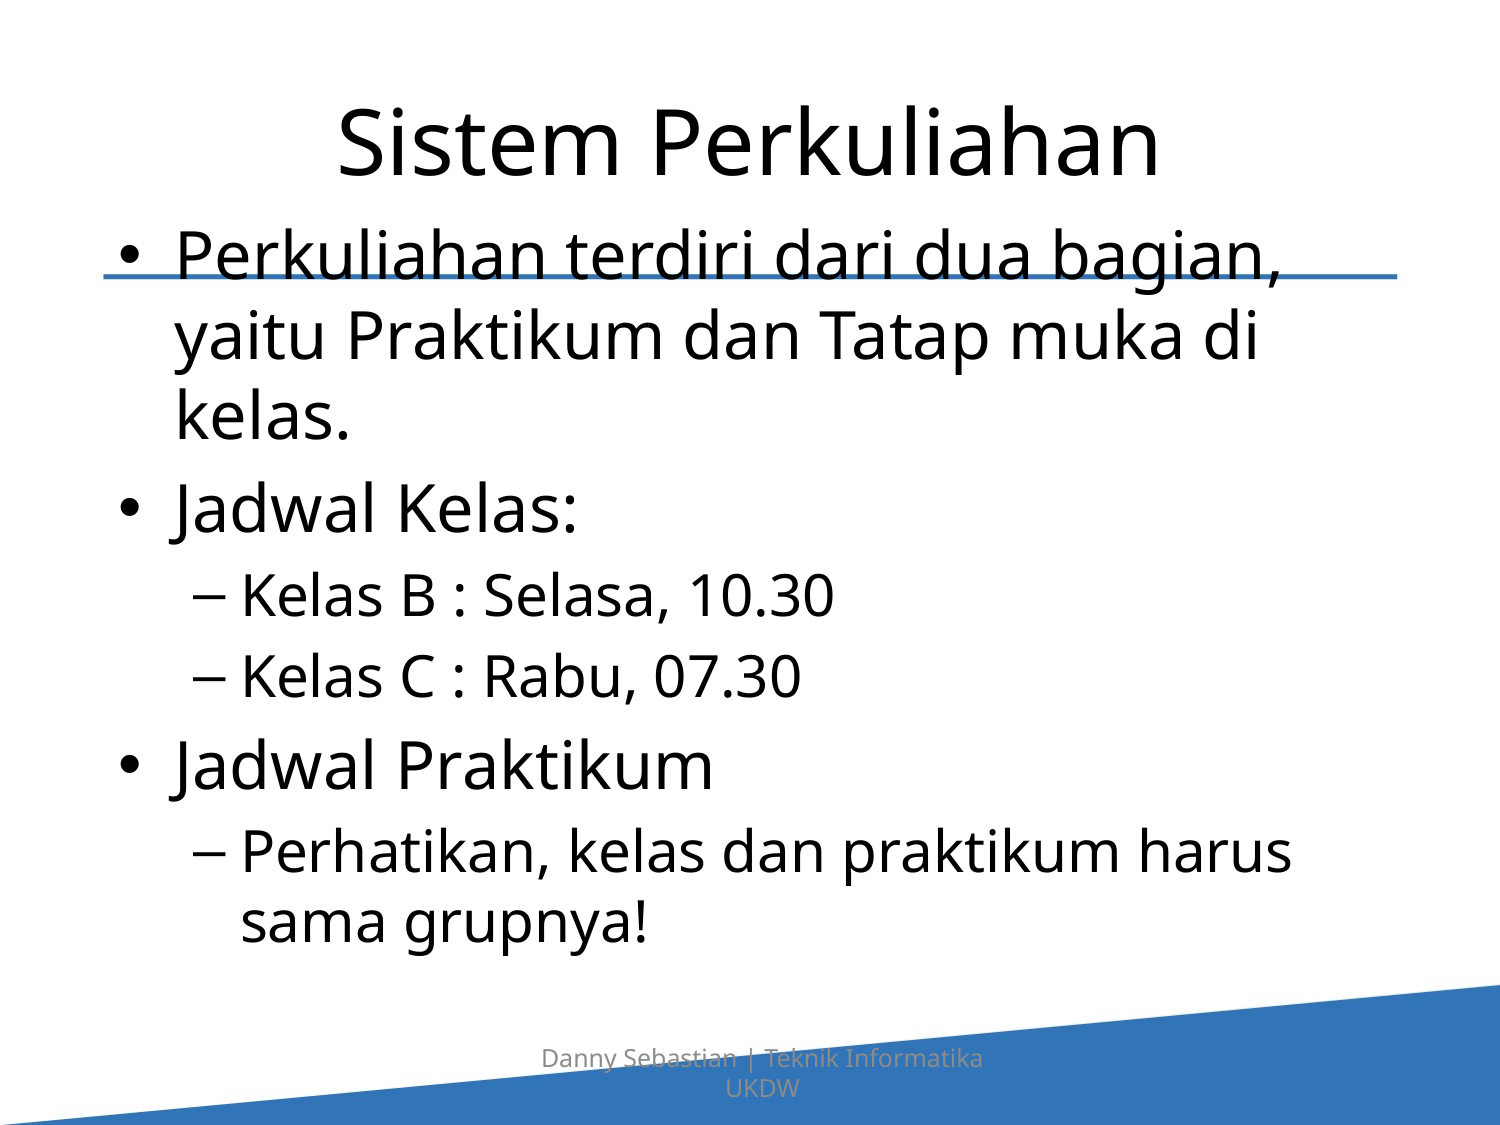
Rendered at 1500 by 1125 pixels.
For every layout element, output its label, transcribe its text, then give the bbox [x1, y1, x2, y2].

list Perkuliahan terdiri dari dua bagian, yaitu Praktikum dan Tatap muka di kelas. Jadwal Kelas: Kelas B : Selasa, 10.30 Kelas C : Rabu, 07.30 Jadwal Praktikum Perhatikan, kelas dan praktikum harus sama grupnya! [103, 205, 1425, 1014]
title Sistem Perkuliahan [75, 45, 1425, 233]
picture [0, 0, 1500, 1125]
footer Danny Sebastian | Teknik Informatika UKDW [512, 1042, 1013, 1103]
